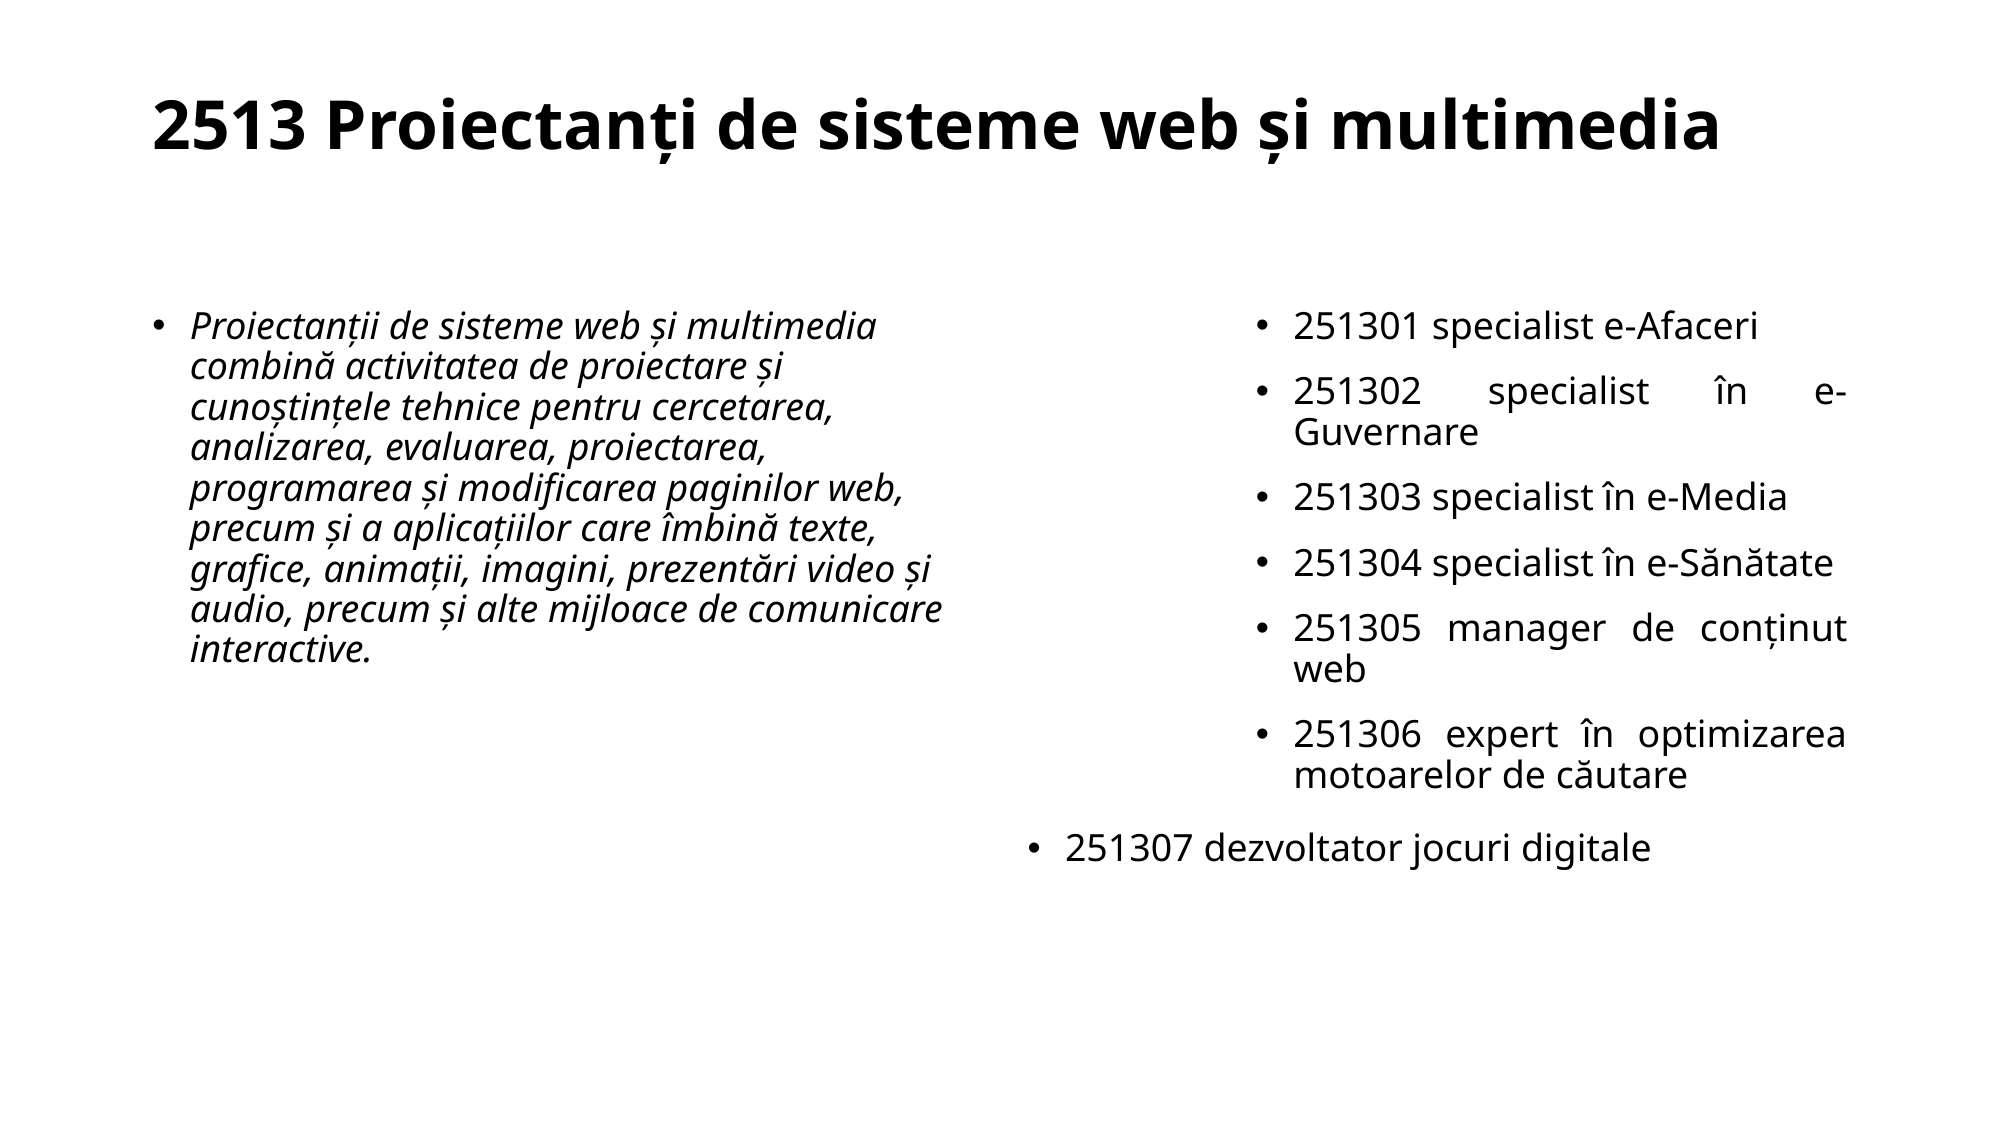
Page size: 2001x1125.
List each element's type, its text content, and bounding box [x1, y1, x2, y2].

list Proiectanţii de sisteme web şi multimedia combină activitatea de proiectare şi cunoştinţele tehnice pentru cercetarea, analizarea, evaluarea, proiectarea, programarea şi modificarea paginilor web, precum şi a aplicaţiilor care îmbină texte, grafice, animaţii, imagini, prezentări video şi audio, precum şi alte mijloace de comunicare interactive. [137, 299, 988, 1014]
title 2513 Proiectanţi de sisteme web şi multimedia [137, 59, 1863, 278]
list 251301 specialist e-Afaceri 251302 specialist în e-Guvernare 251303 specialist în e-Media 251304 specialist în e-Sănătate 251305 manager de conținut web 251306 expert în optimizarea motoarelor de căutare 251307 dezvoltator jocuri digitale [1012, 299, 1863, 1014]
